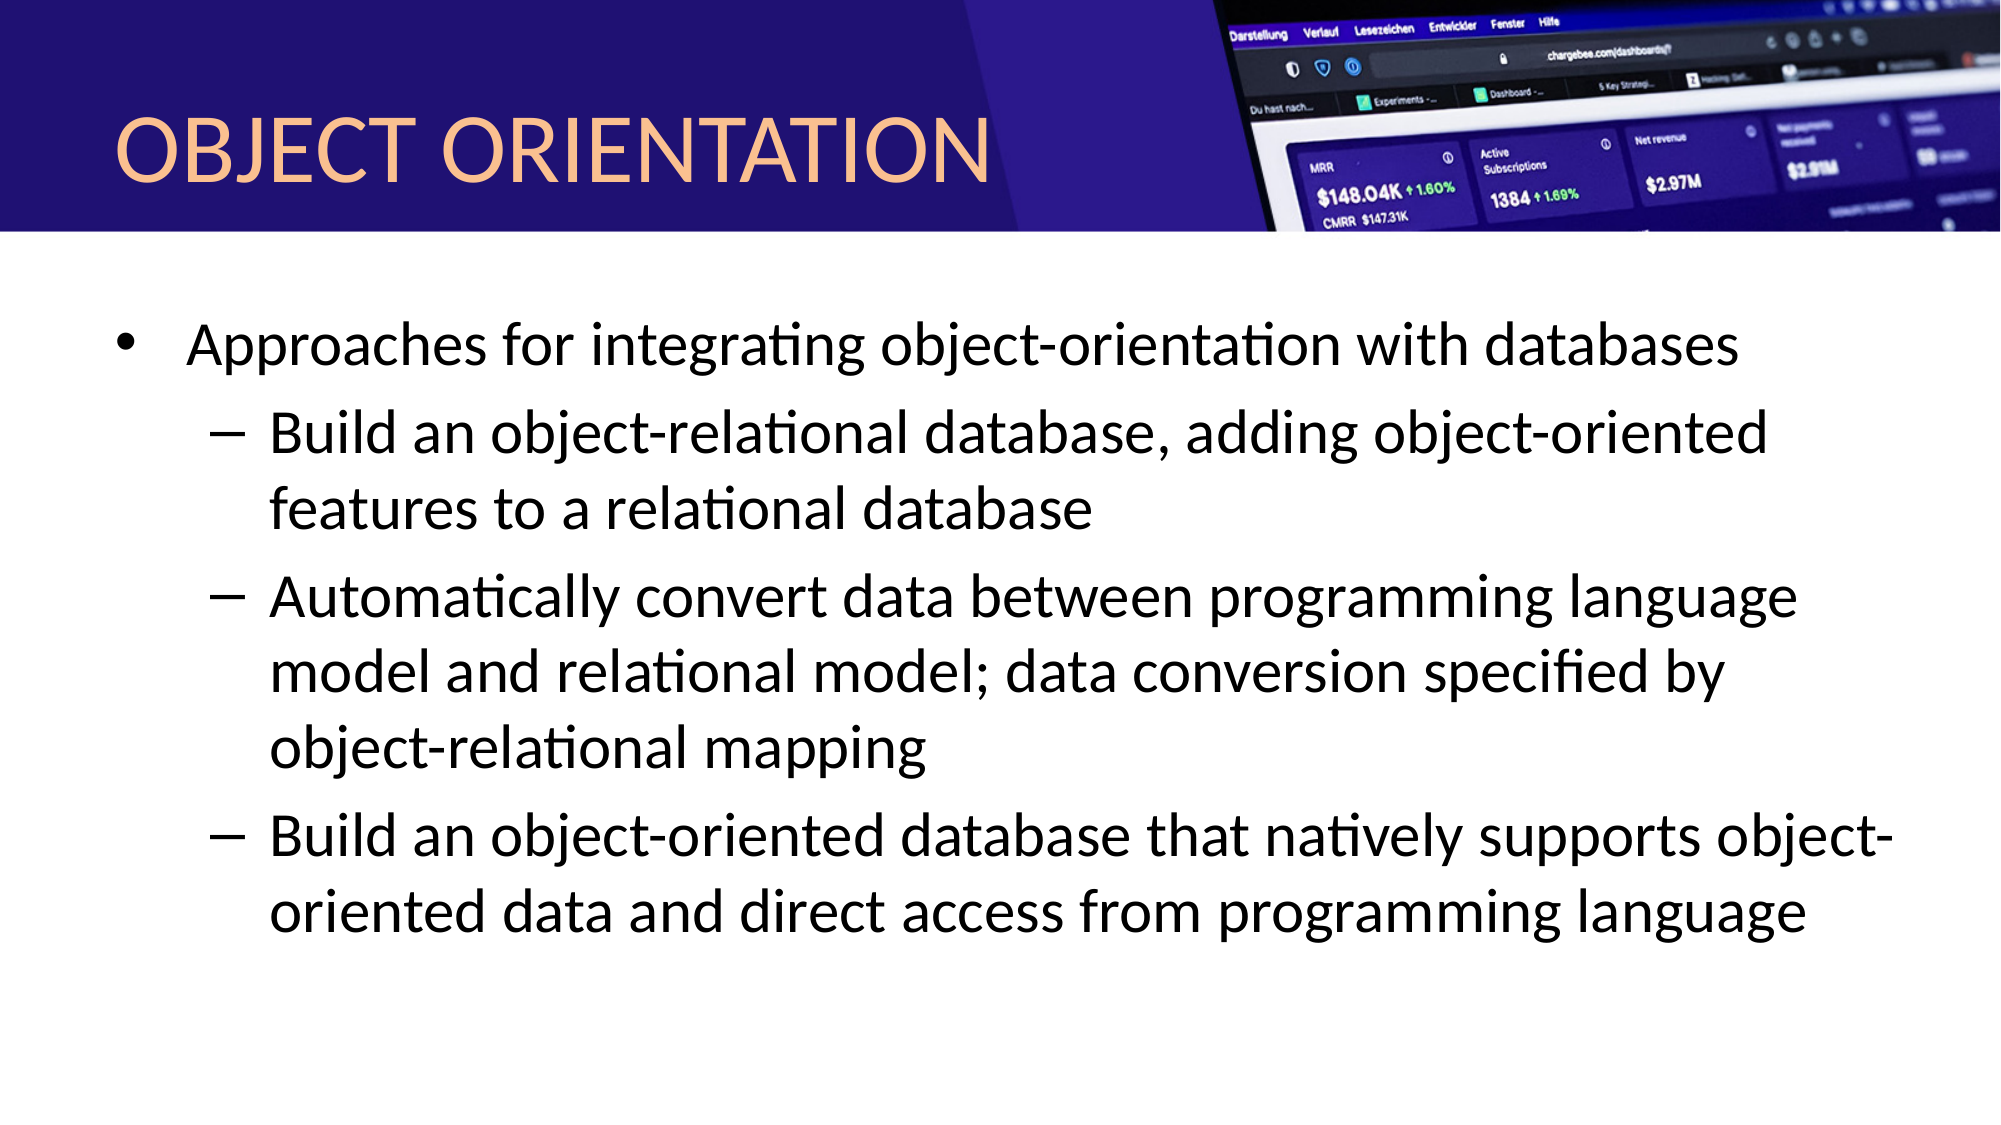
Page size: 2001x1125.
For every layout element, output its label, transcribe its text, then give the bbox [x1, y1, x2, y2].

title OBJECT ORIENTATION [99, 22, 1913, 262]
picture [0, 0, 2001, 1125]
list Approaches for integrating object-orientation with databases Build an object-relational database, adding object-oriented features to a relational database Automatically convert data between programming language model and relational model; data conversion specified by object-relational mapping Build an object-oriented database that natively supports object-oriented data and direct access from programming language [99, 295, 1913, 1034]
